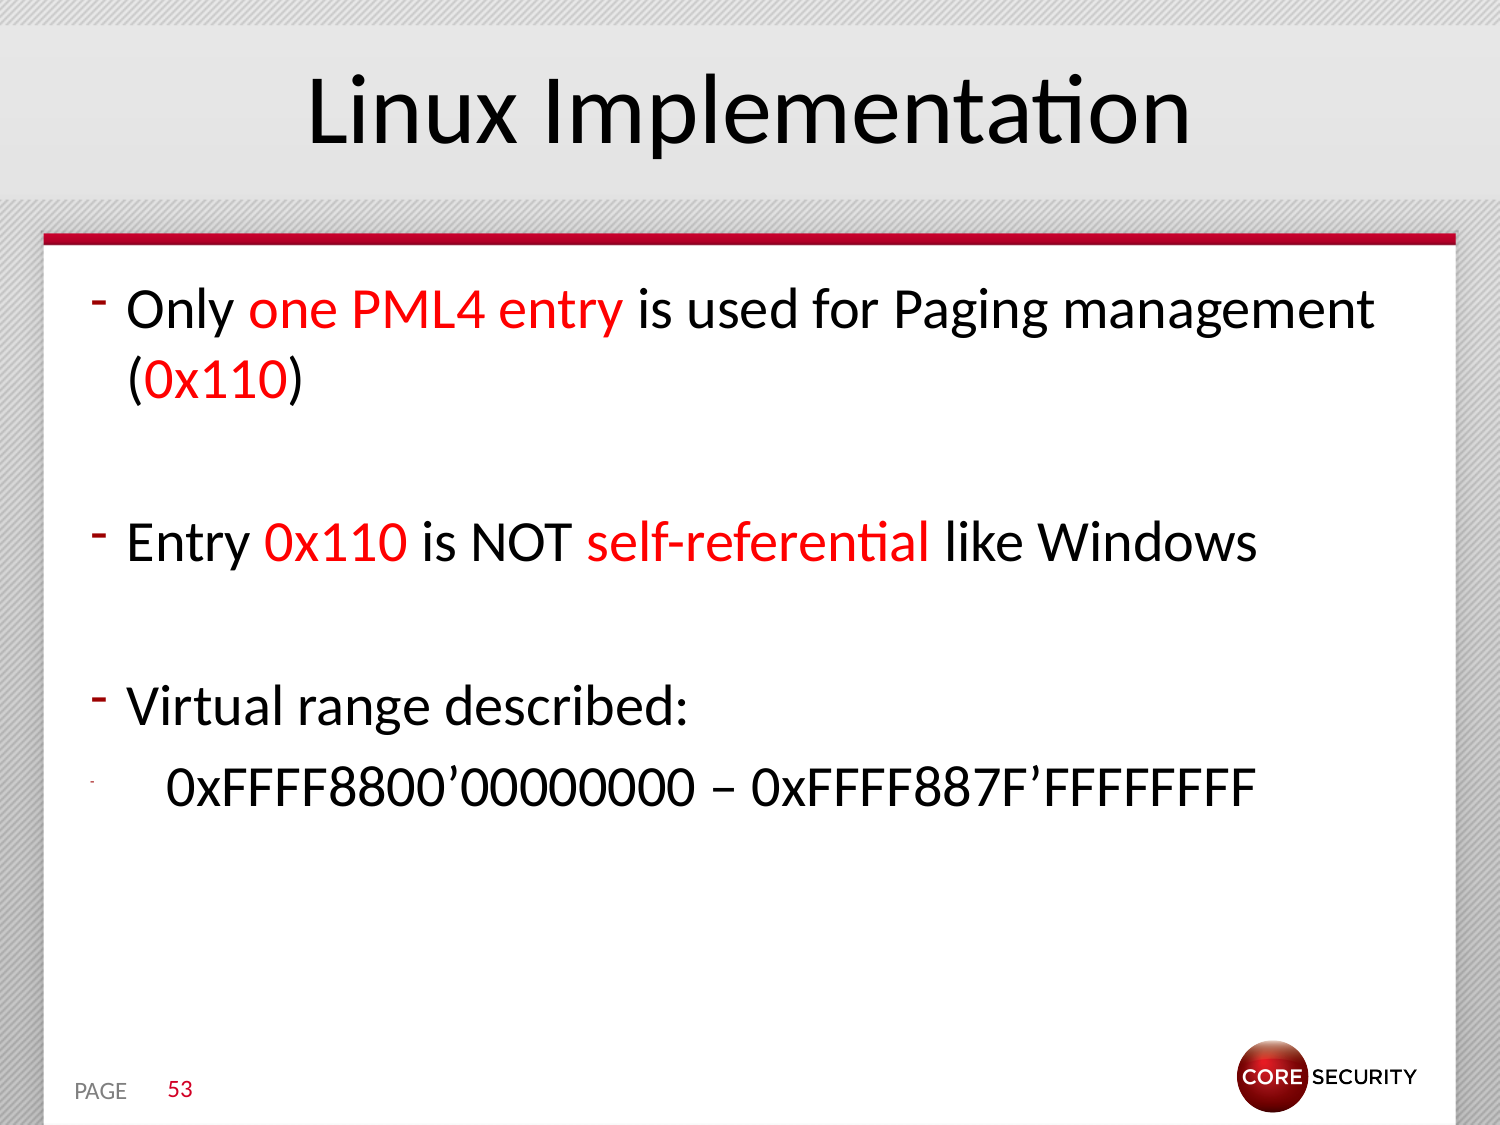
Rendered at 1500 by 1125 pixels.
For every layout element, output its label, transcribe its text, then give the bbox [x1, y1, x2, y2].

slide_number 53 [152, 1067, 503, 1111]
picture [0, 0, 1500, 1125]
title Linux Implementation [75, 67, 1425, 172]
list Only one PML4 entry is used for Paging management (0x110) Entry 0x110 is NOT self-referential like Windows Virtual range described: 0xFFFF8800’00000000 – 0xFFFF887F’FFFFFFFF [75, 262, 1425, 1003]
